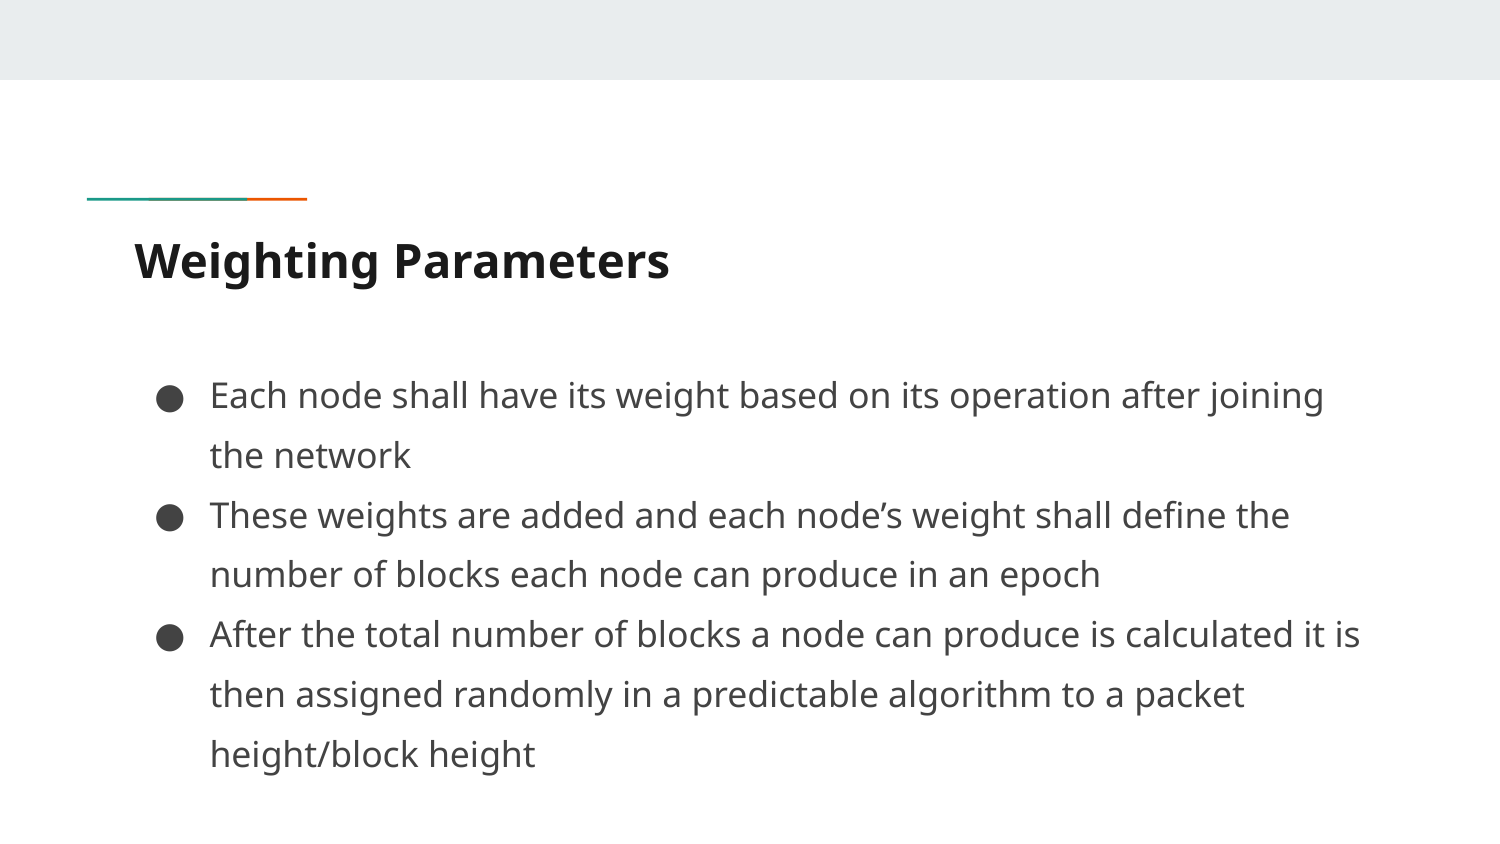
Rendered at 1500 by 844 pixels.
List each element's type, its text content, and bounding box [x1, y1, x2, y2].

list Each node shall have its weight based on its operation after joining the network These weights are added and each node’s weight shall define the number of blocks each node can produce in an epoch After the total number of blocks a node can produce is calculated it is then assigned randomly in a predictable algorithm to a packet height/block height [119, 341, 1381, 712]
title Weighting Parameters [119, 216, 1381, 305]
